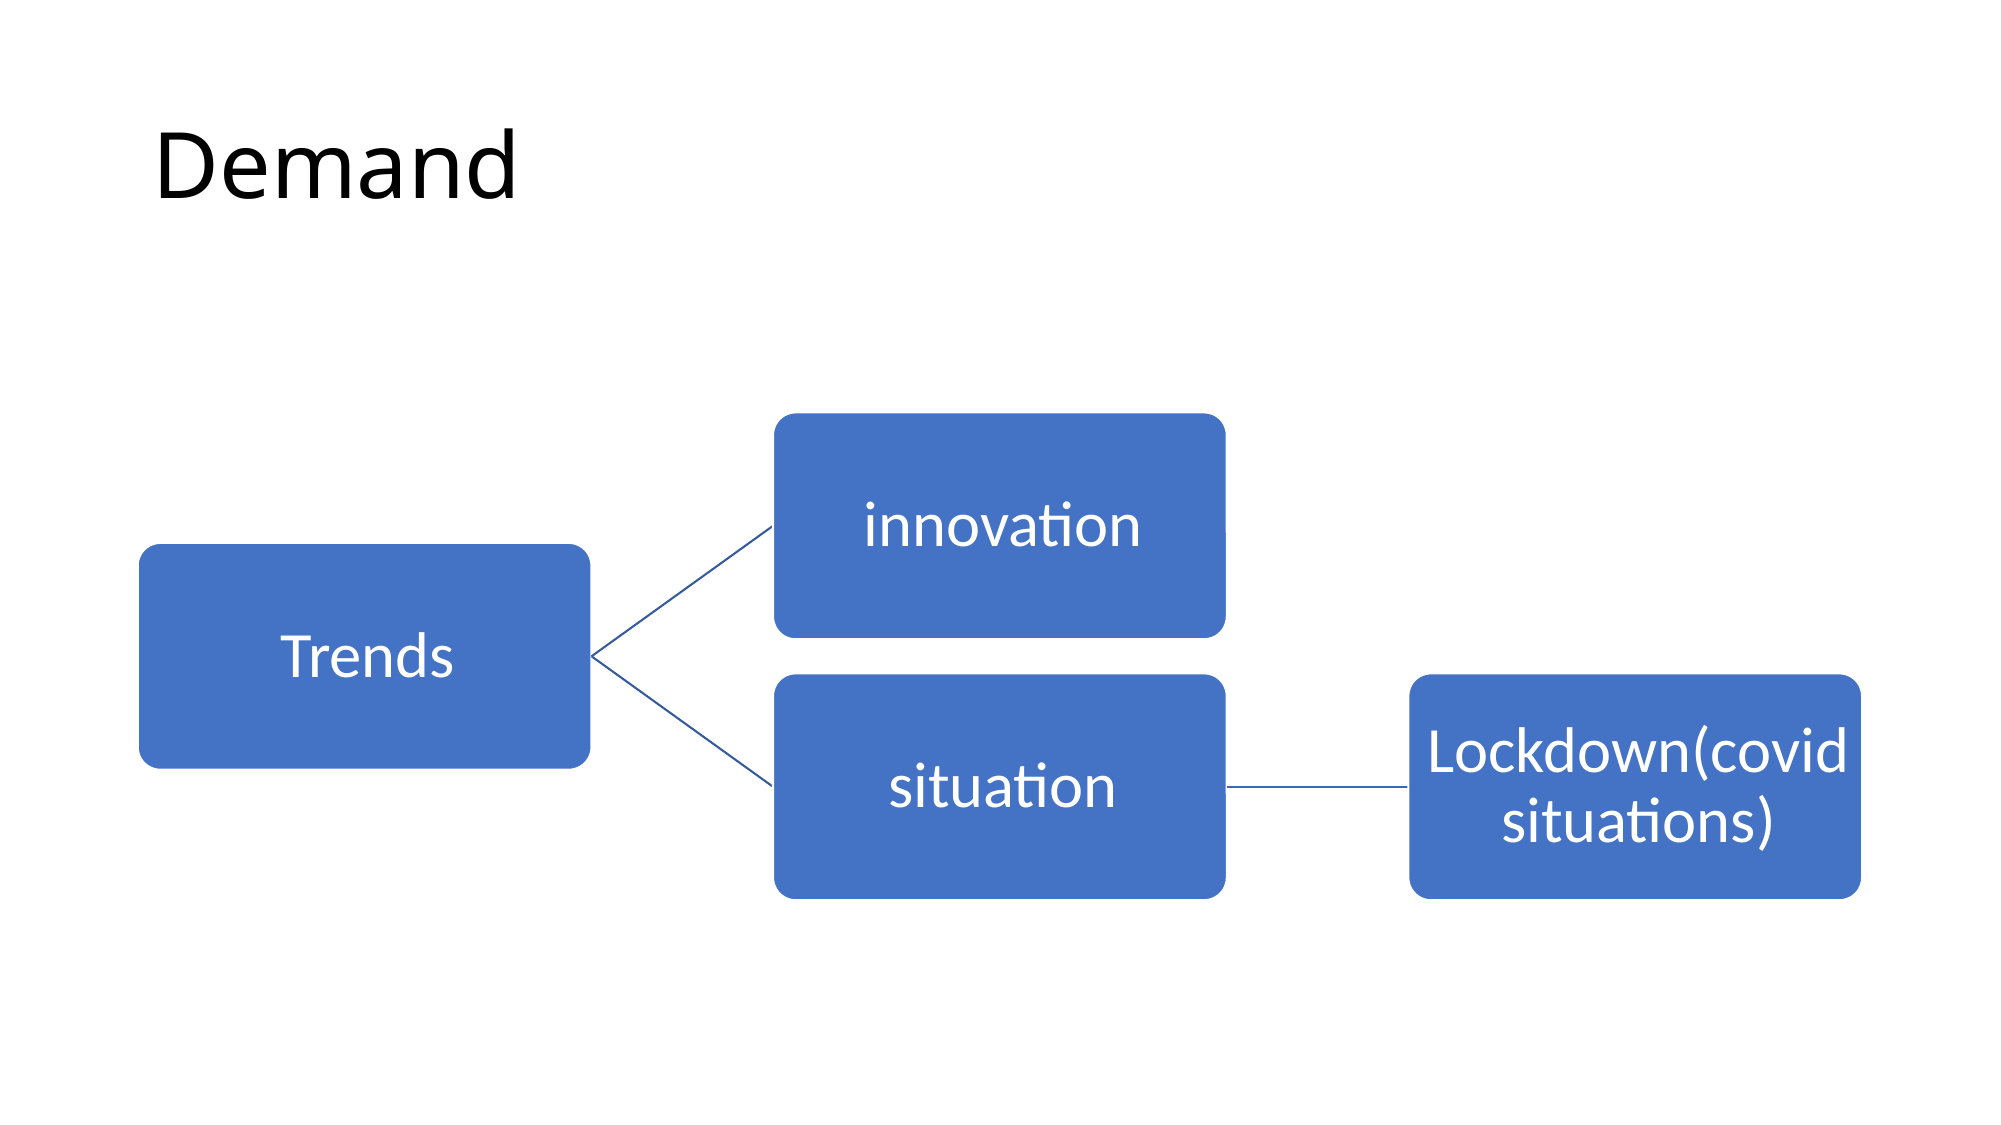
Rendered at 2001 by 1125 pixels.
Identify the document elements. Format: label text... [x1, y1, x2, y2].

title Demand [137, 59, 1863, 278]
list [137, 299, 1863, 1014]
